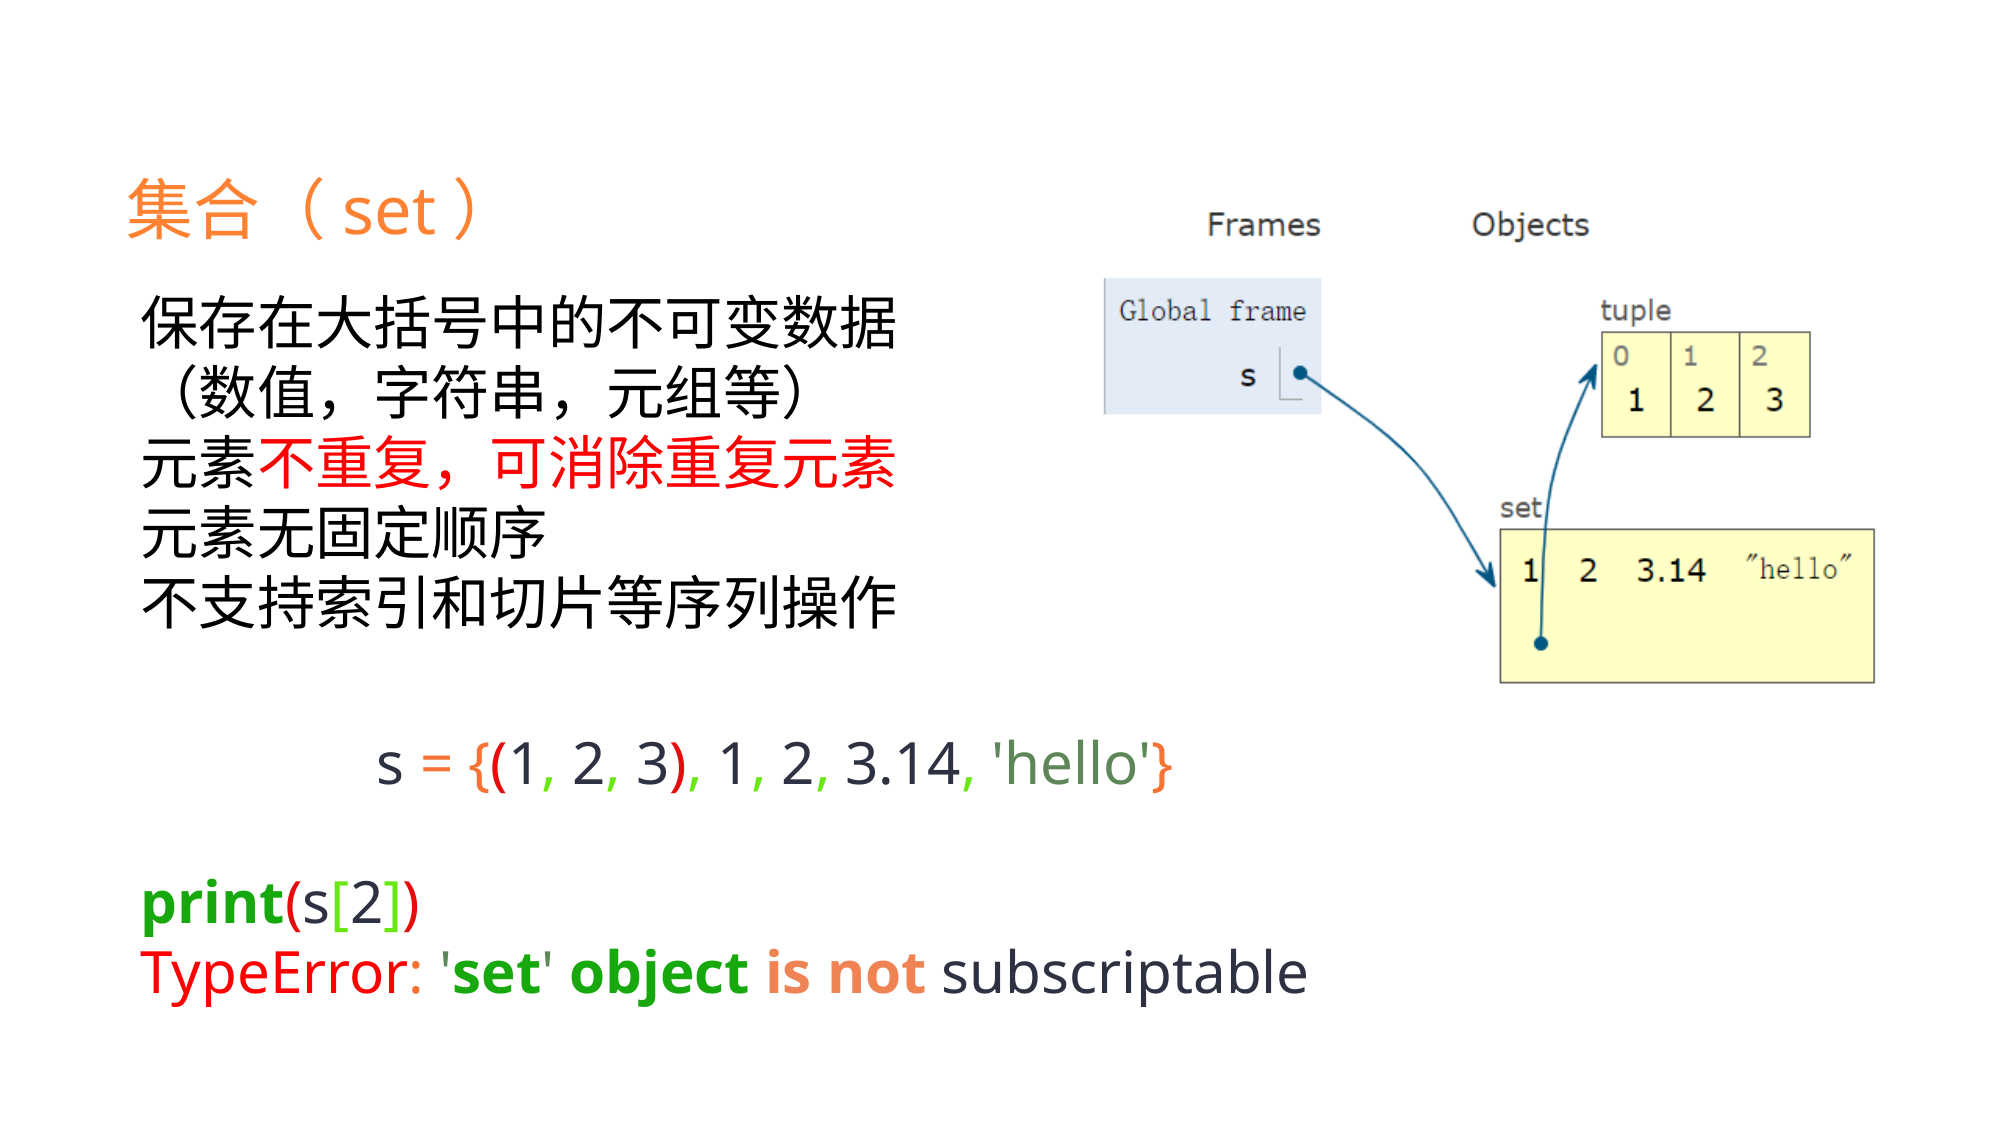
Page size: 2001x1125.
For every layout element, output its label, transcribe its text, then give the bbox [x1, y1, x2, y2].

text_box 保存在大括号中的不可变数据 （数值，字符串，元组等） 元素不重复，可消除重复元素 元素无固定顺序 不支持索引和切片等序列操作 [125, 278, 1048, 644]
text_box print(s[2]) TypeError: 'set' object is not subscriptable [125, 857, 1792, 1013]
picture [1098, 208, 1883, 690]
text_box 集合（set） [111, 160, 534, 256]
text_box s = {(1, 2, 3), 1, 2, 3.14, 'hello'} [361, 718, 1189, 804]
